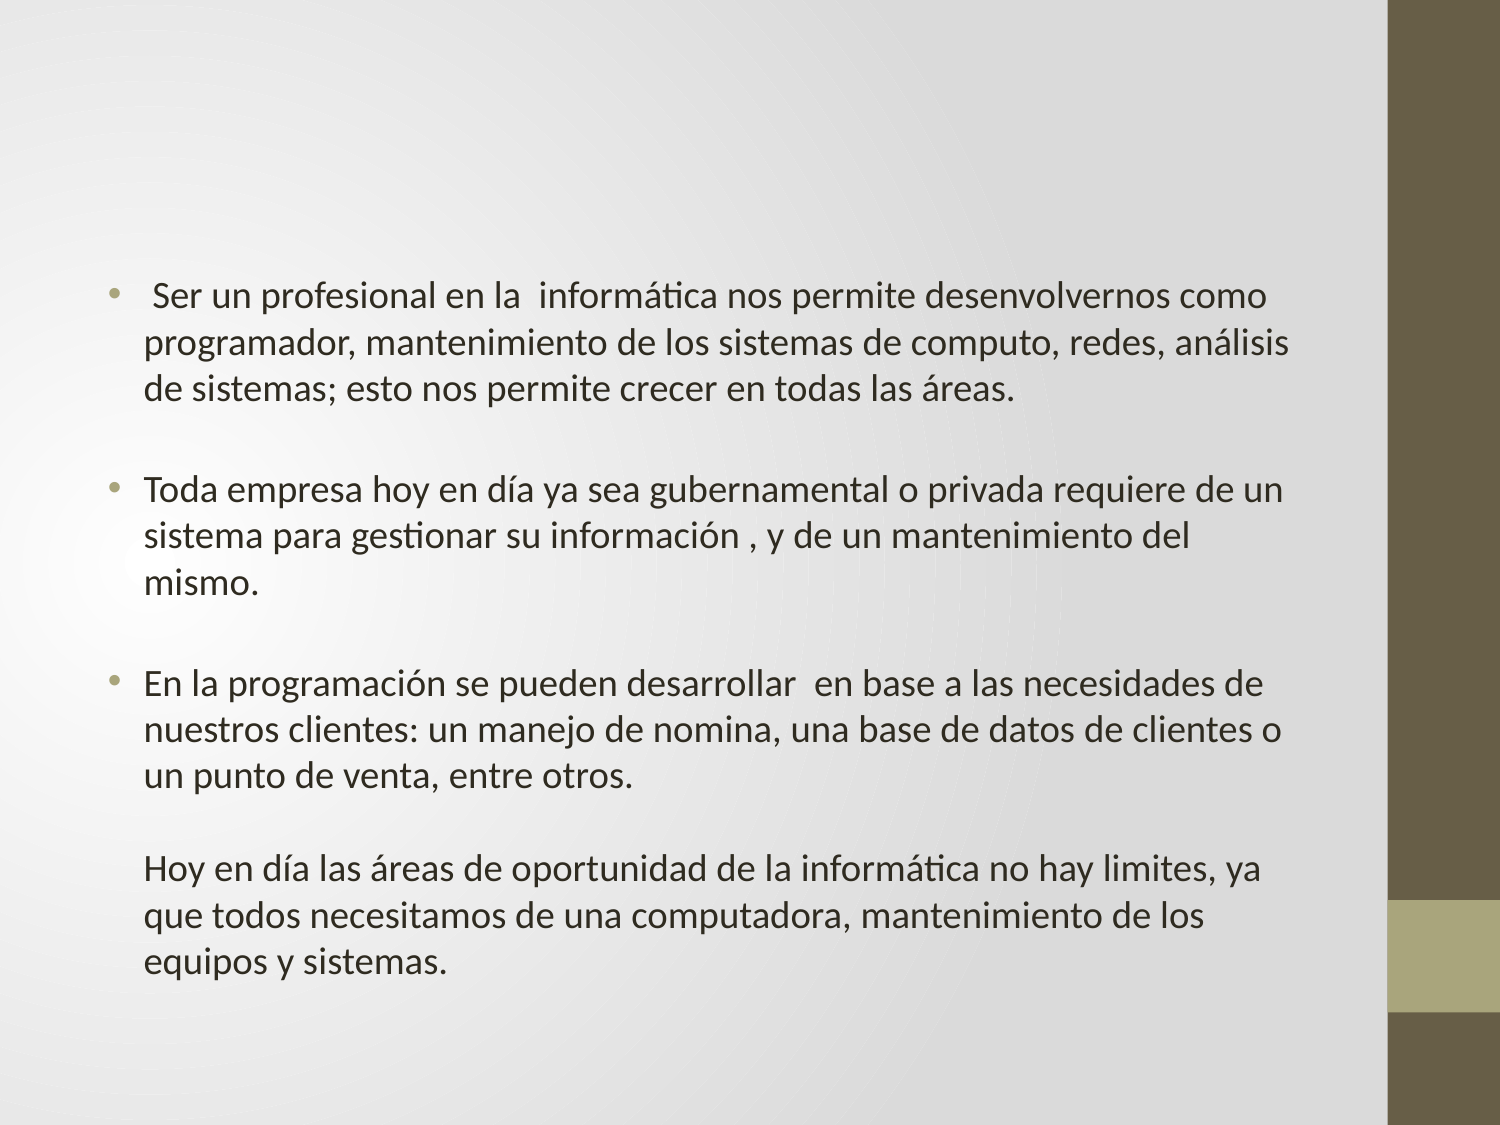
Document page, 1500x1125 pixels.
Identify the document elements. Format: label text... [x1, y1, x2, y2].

list Ser un profesional en la informática nos permite desenvolvernos como programador, mantenimiento de los sistemas de computo, redes, análisis de sistemas; esto nos permite crecer en todas las áreas. Toda empresa hoy en día ya sea gubernamental o privada requiere de un sistema para gestionar su información , y de un mantenimiento del mismo. En la programación se pueden desarrollar en base a las necesidades de nuestros clientes: un manejo de nomina, una base de datos de clientes o un punto de venta, entre otros. Hoy en día las áreas de oportunidad de la informática no hay limites, ya que todos necesitamos de una computadora, mantenimiento de los equipos y sistemas. [75, 262, 1325, 1050]
